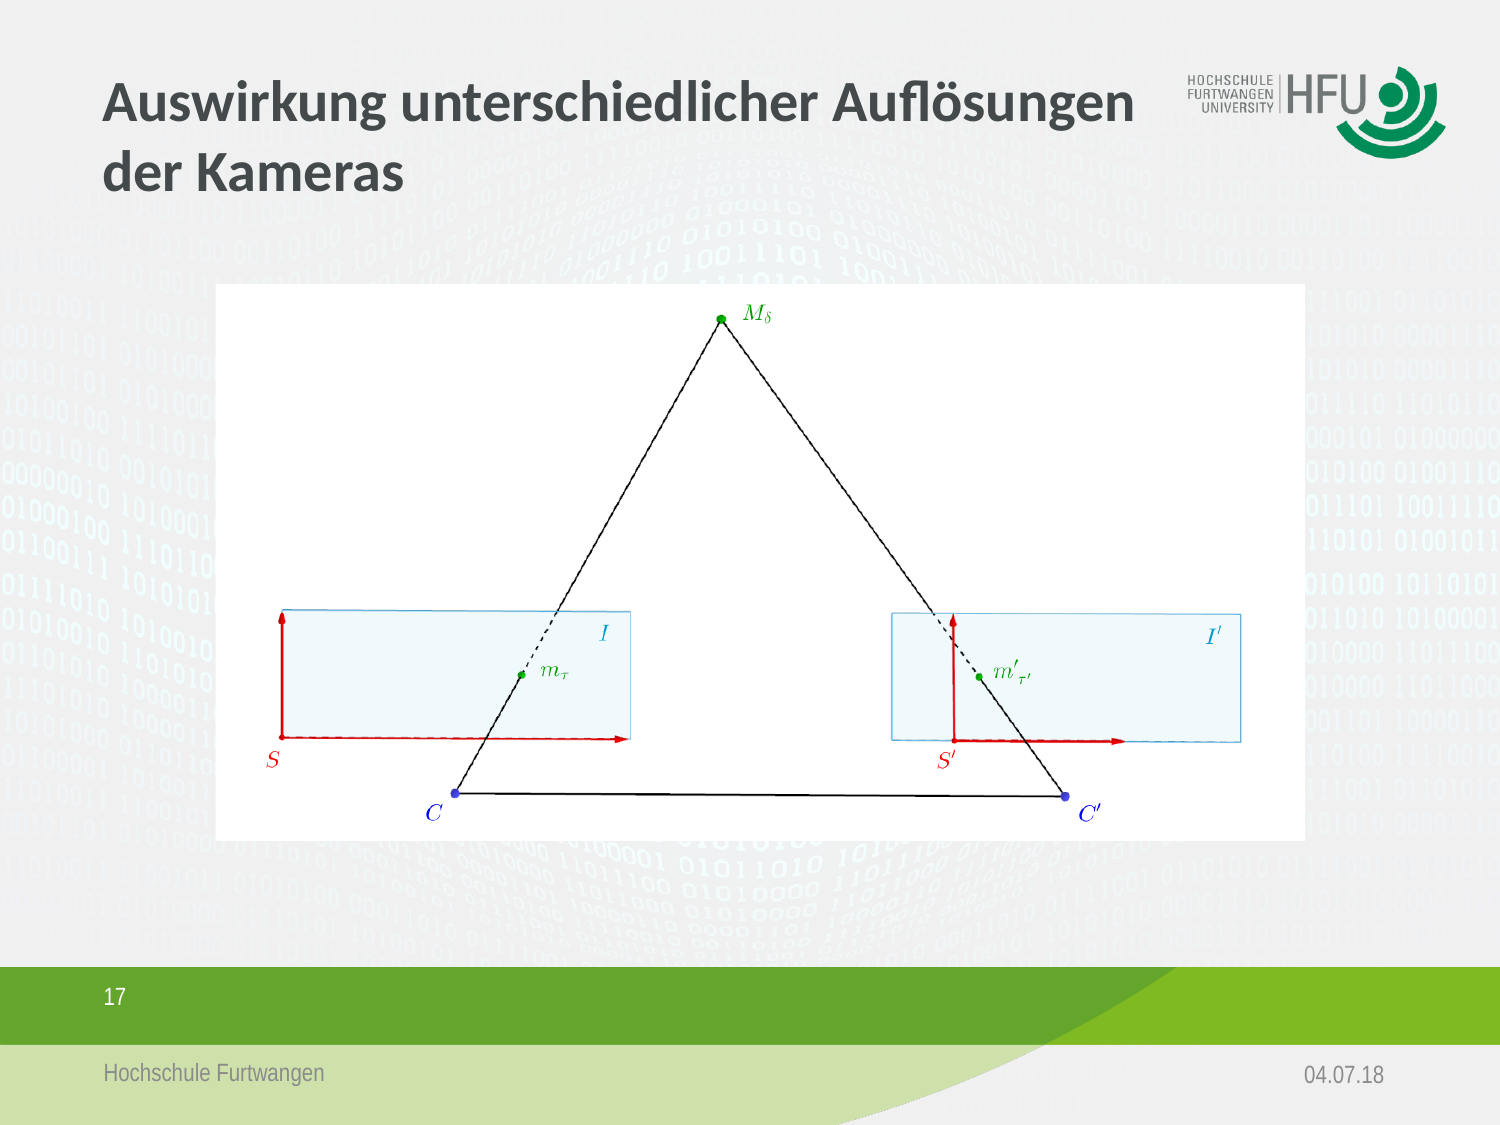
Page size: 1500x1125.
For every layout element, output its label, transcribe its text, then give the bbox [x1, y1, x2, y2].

slide_number 17 [88, 967, 160, 1028]
picture [0, 967, 1500, 1125]
footer Hochschule Furtwangen [88, 1044, 420, 1105]
text_box Auswirkung unterschiedlicher Auflösungen der Kameras [102, 89, 1378, 178]
picture [1166, 53, 1454, 164]
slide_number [1257, 1046, 1400, 1107]
picture [215, 284, 1306, 841]
